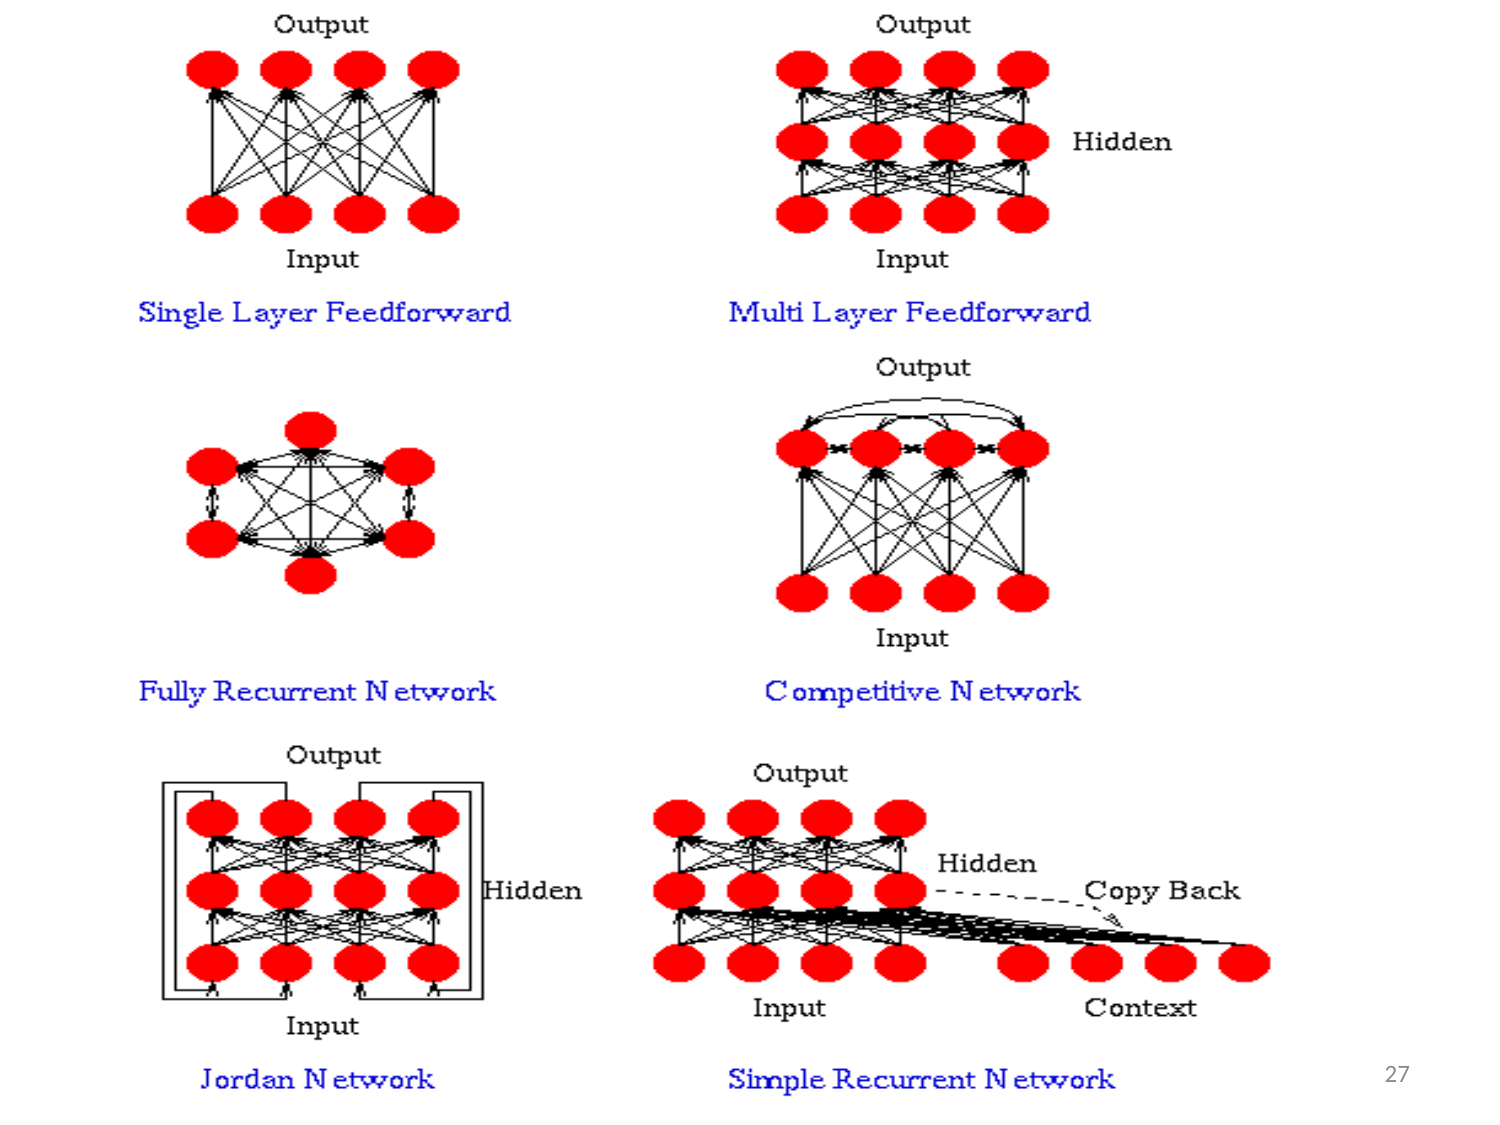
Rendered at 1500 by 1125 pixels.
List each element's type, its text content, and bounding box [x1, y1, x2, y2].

picture [62, 0, 1326, 1125]
slide_number 27 [1328, 1042, 1425, 1103]
